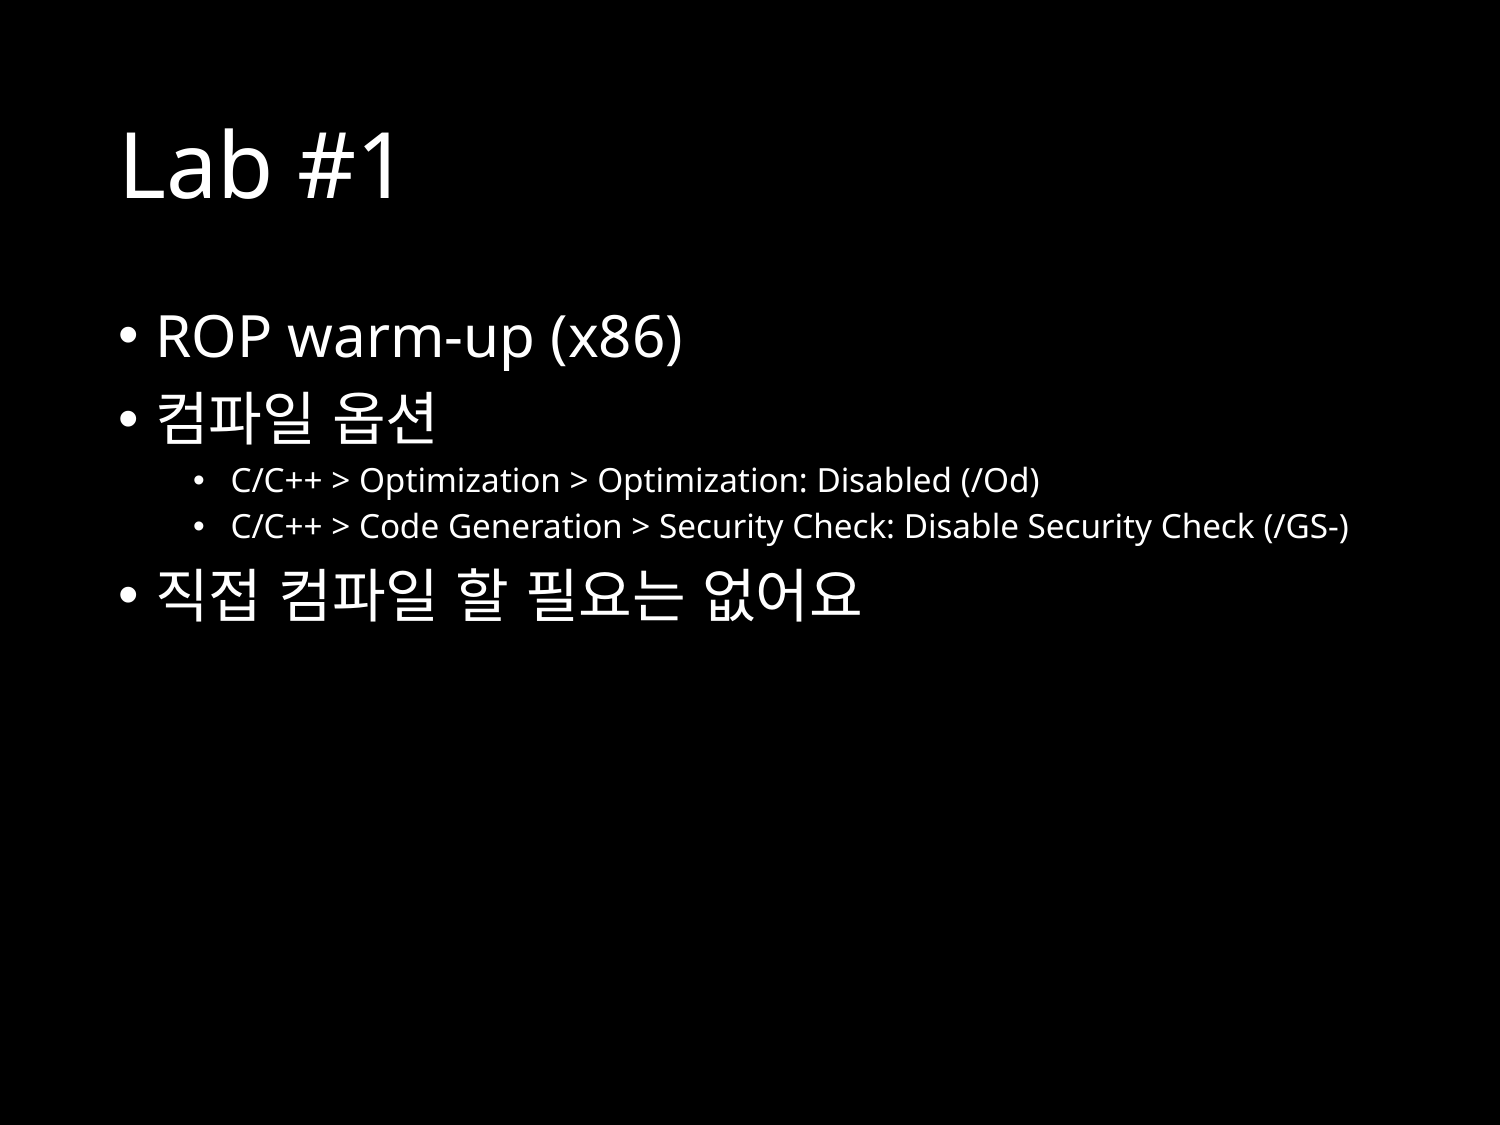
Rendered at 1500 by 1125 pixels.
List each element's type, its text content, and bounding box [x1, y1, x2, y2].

list ROP warm-up (x86) 컴파일 옵션 C/C++ > Optimization > Optimization: Disabled (/Od) C/C++ > Code Generation > Security Check: Disable Security Check (/GS-) 직접 컴파일 할 필요는 없어요 [103, 299, 1397, 1014]
title Lab #1 [103, 59, 1397, 278]
